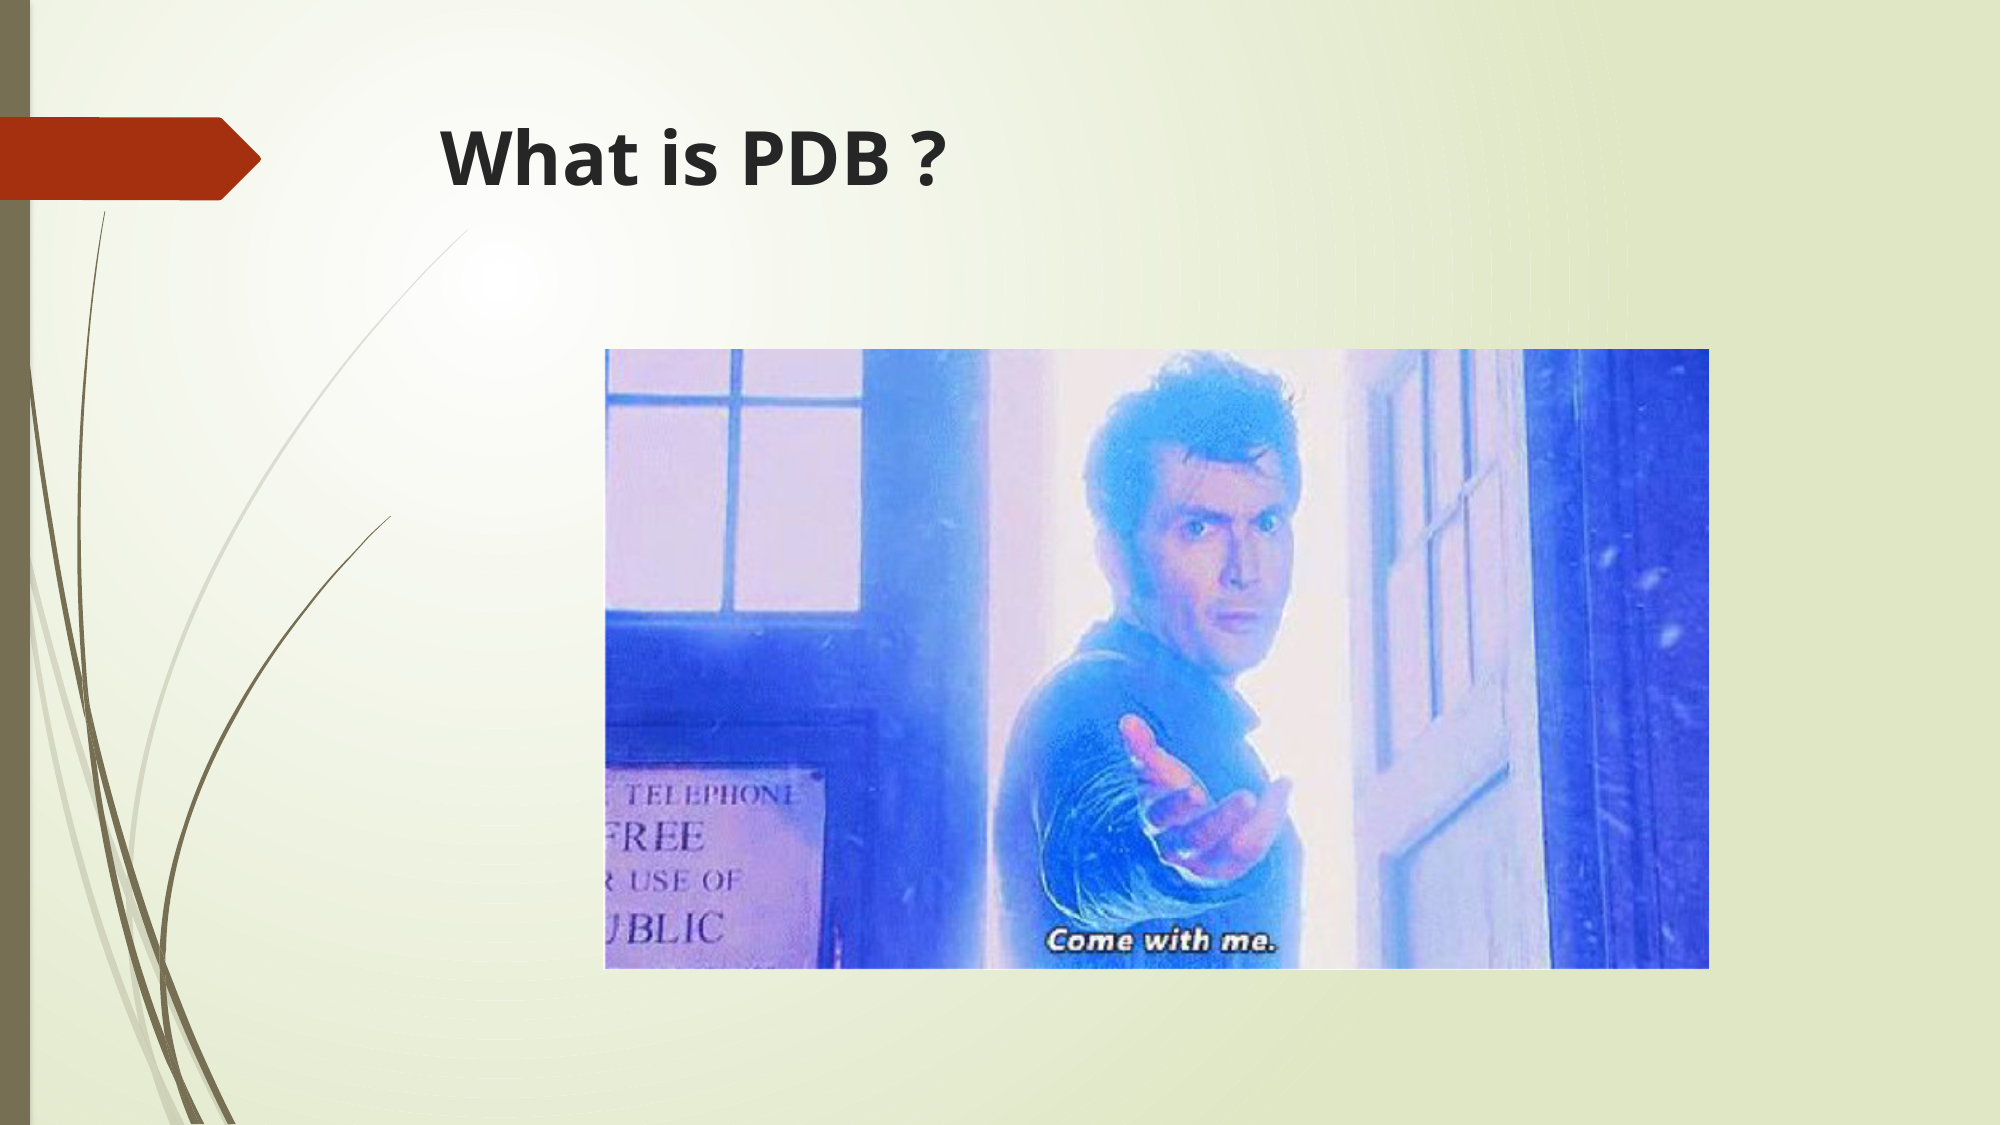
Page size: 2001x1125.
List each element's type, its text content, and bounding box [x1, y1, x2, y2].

title What is PDB ? [425, 102, 1888, 313]
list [603, 349, 1709, 971]
